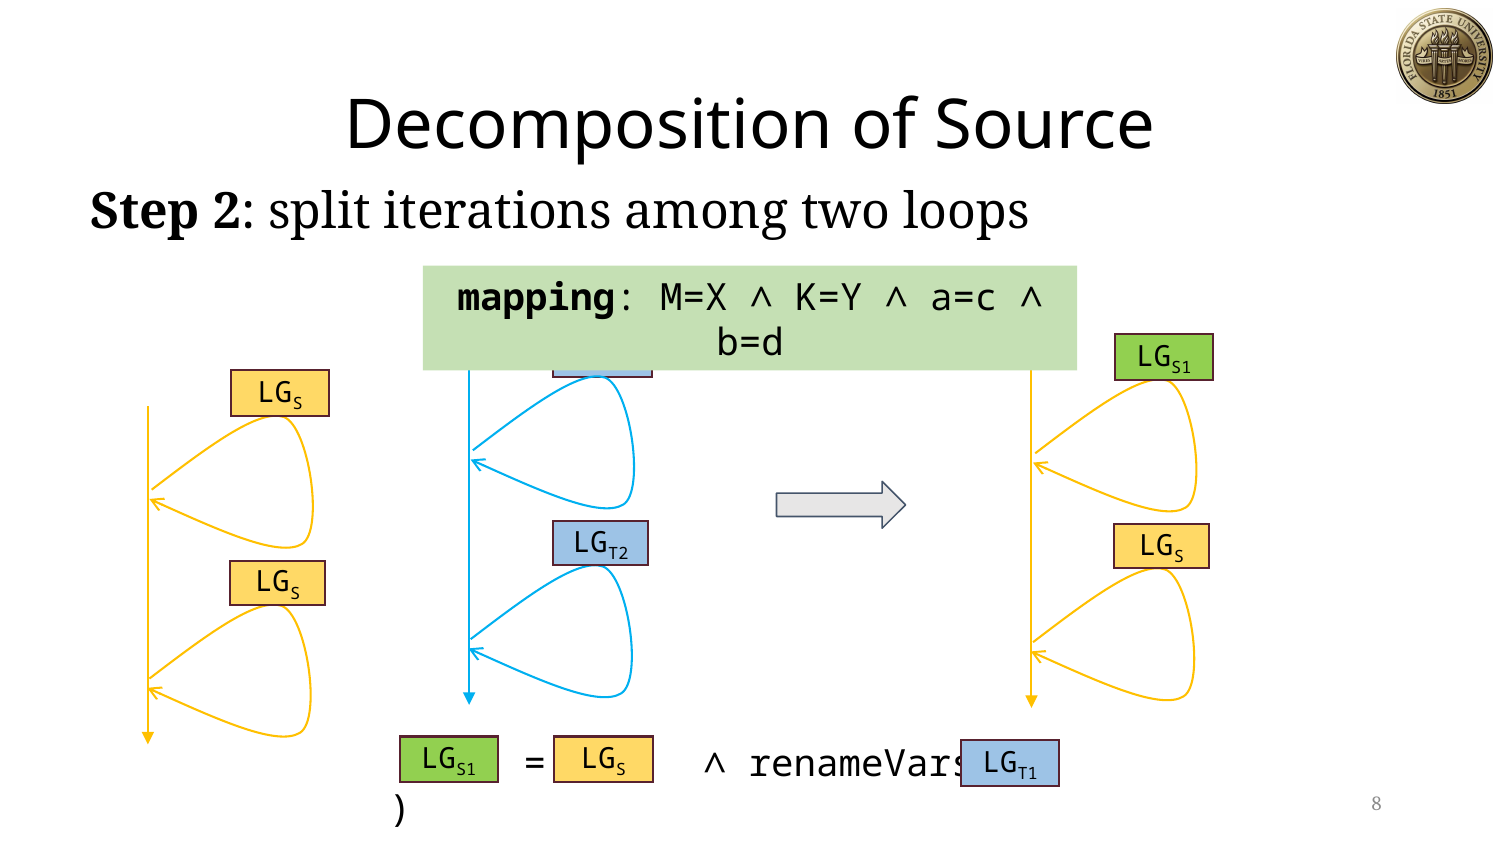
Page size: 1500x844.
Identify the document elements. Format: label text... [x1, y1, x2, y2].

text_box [373, 731, 1127, 792]
text_box [776, 481, 906, 529]
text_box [1030, 334, 1214, 708]
picture [1396, 8, 1493, 104]
list Step 2: split iterations among two loops [75, 177, 1425, 291]
slide_number 8 [1059, 782, 1397, 827]
text_box mapping: M=X ∧ K=Y ∧ a=c ∧ b=d [422, 265, 1078, 371]
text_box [468, 331, 652, 705]
title Decomposition of Source [103, 44, 1397, 177]
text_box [147, 370, 330, 745]
